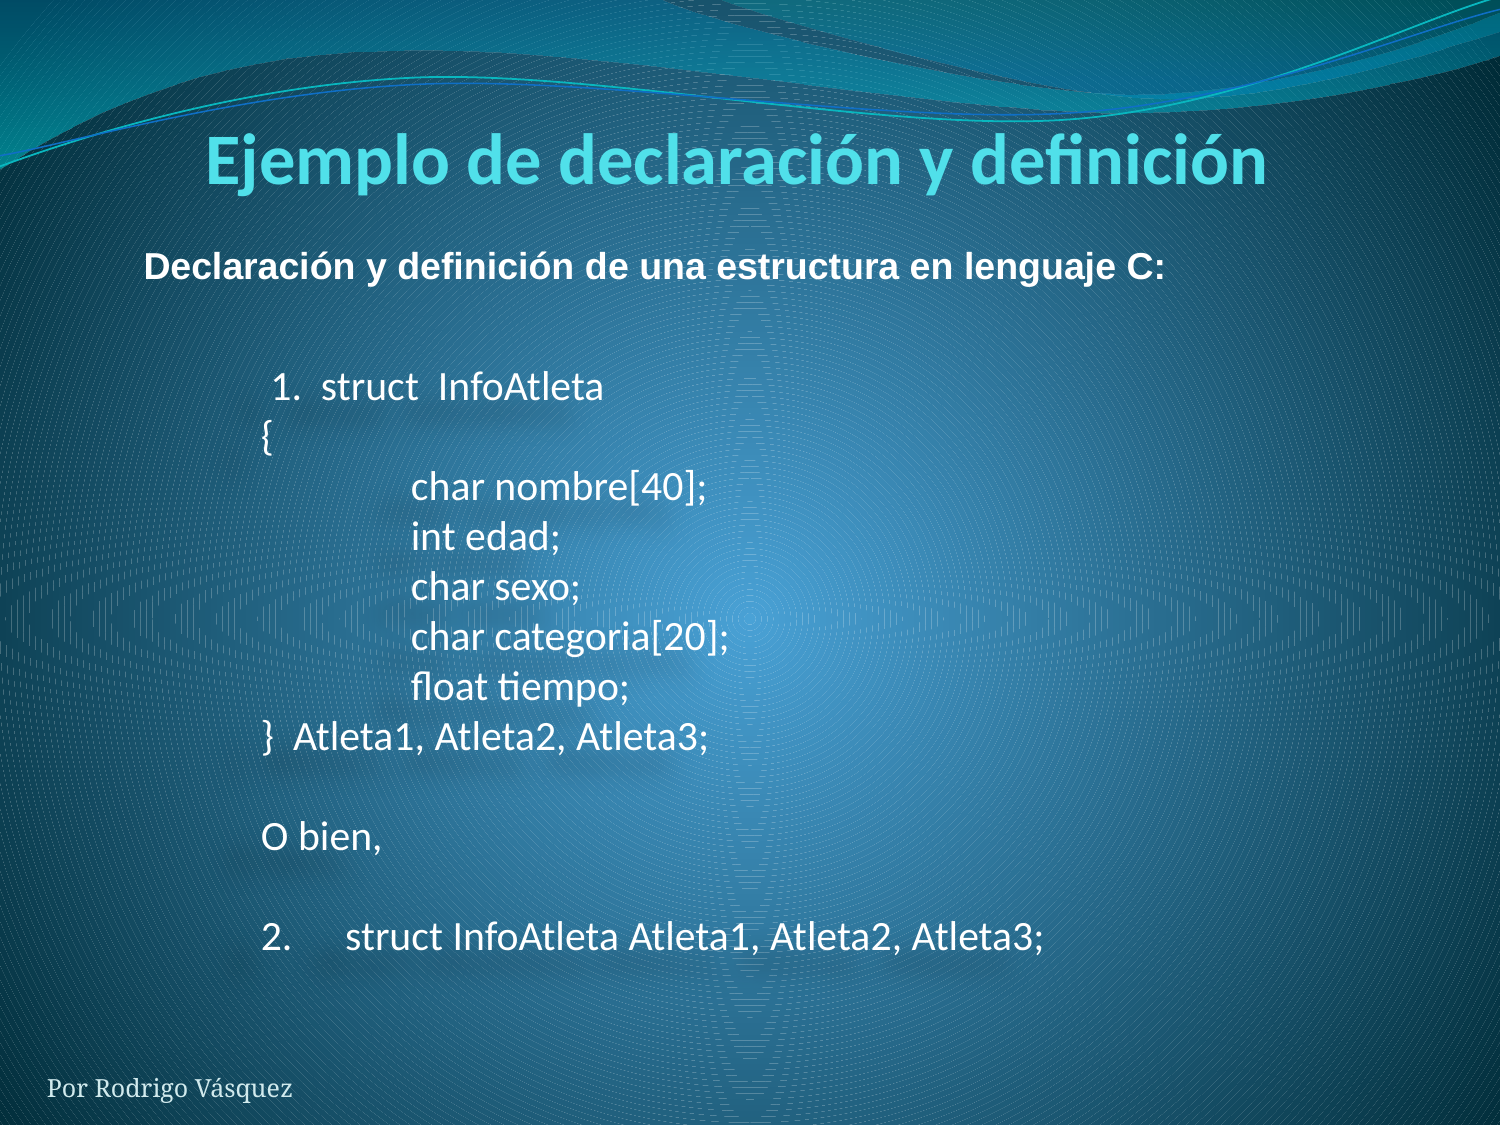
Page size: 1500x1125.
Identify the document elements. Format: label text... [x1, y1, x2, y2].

text_box Declaración y definición de una estructura en lenguaje C: [128, 234, 1196, 295]
footer Por Rodrigo Vásquez [46, 1042, 597, 1103]
text_box 1. struct InfoAtleta { char nombre[40]; int edad; char sexo; char categoria[20]; float tiempo; } Atleta1, Atleta2, Atleta3; O bien, struct InfoAtleta Atleta1, Atleta2, Atleta3; [246, 351, 1172, 967]
title Ejemplo de declaración y definición [94, 58, 1384, 200]
